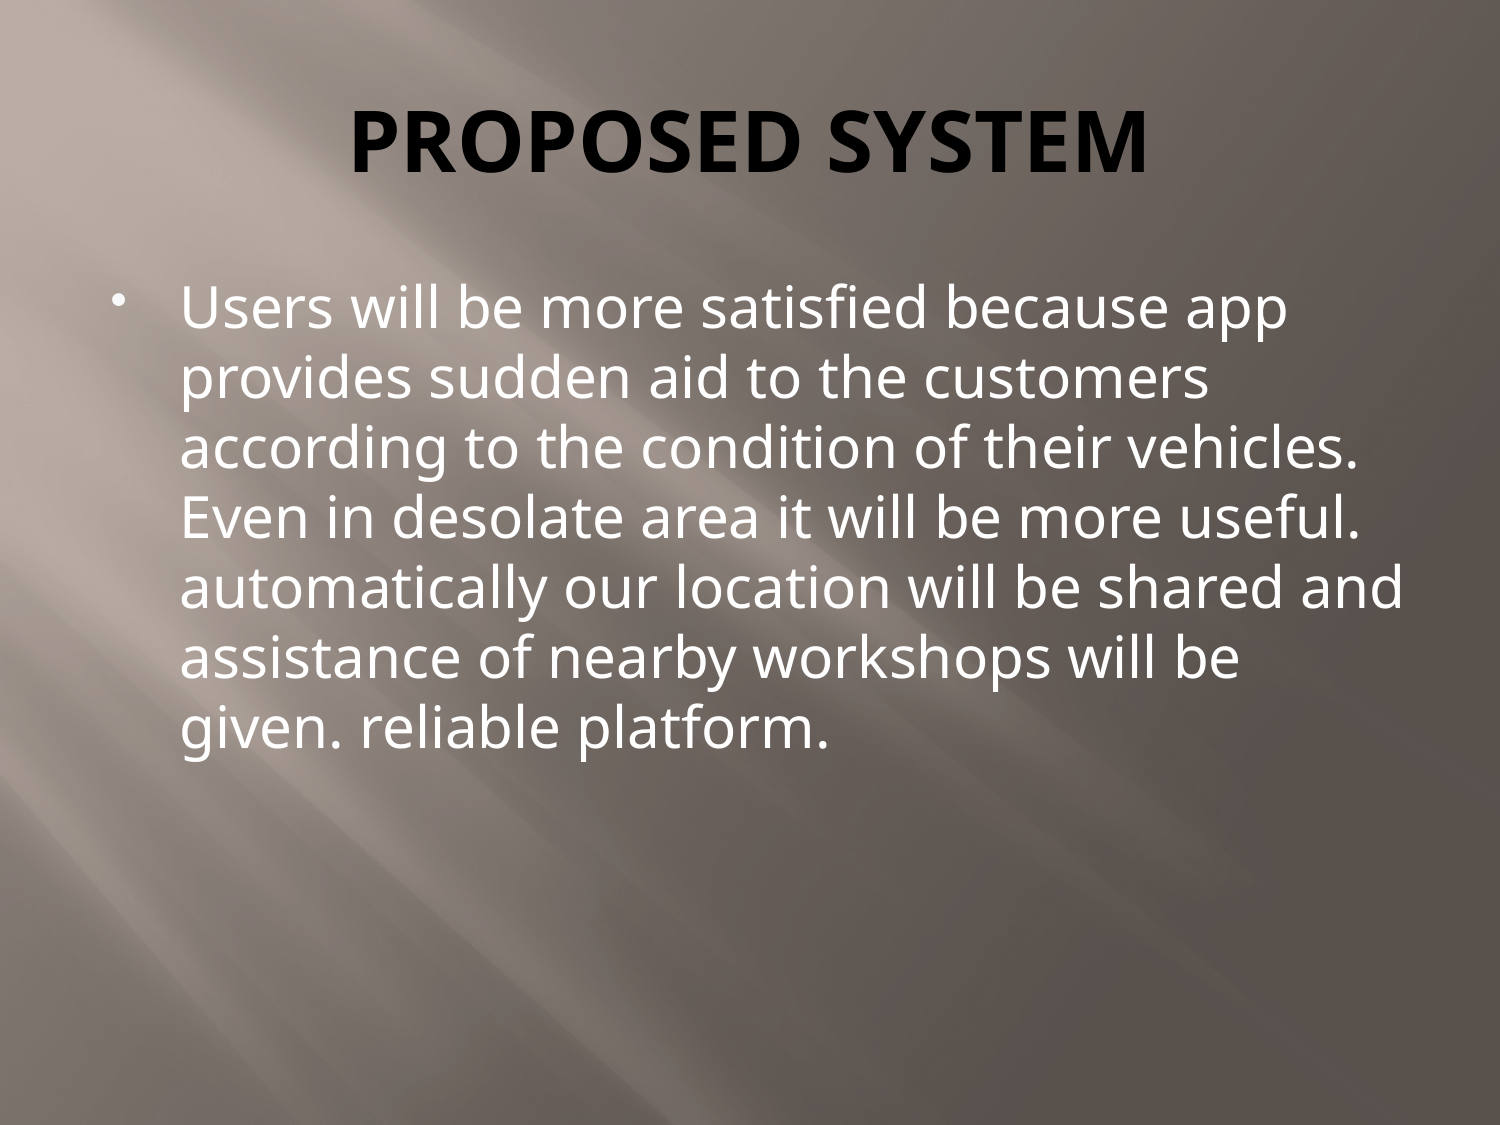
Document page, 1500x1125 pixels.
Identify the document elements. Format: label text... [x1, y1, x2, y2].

list Users will be more satisfied because app provides sudden aid to the customers according to the condition of their vehicles. Even in desolate area it will be more useful. automatically our location will be shared and assistance of nearby workshops will be given. reliable platform. [75, 262, 1425, 1035]
title PROPOSED SYSTEM [75, 45, 1425, 233]
